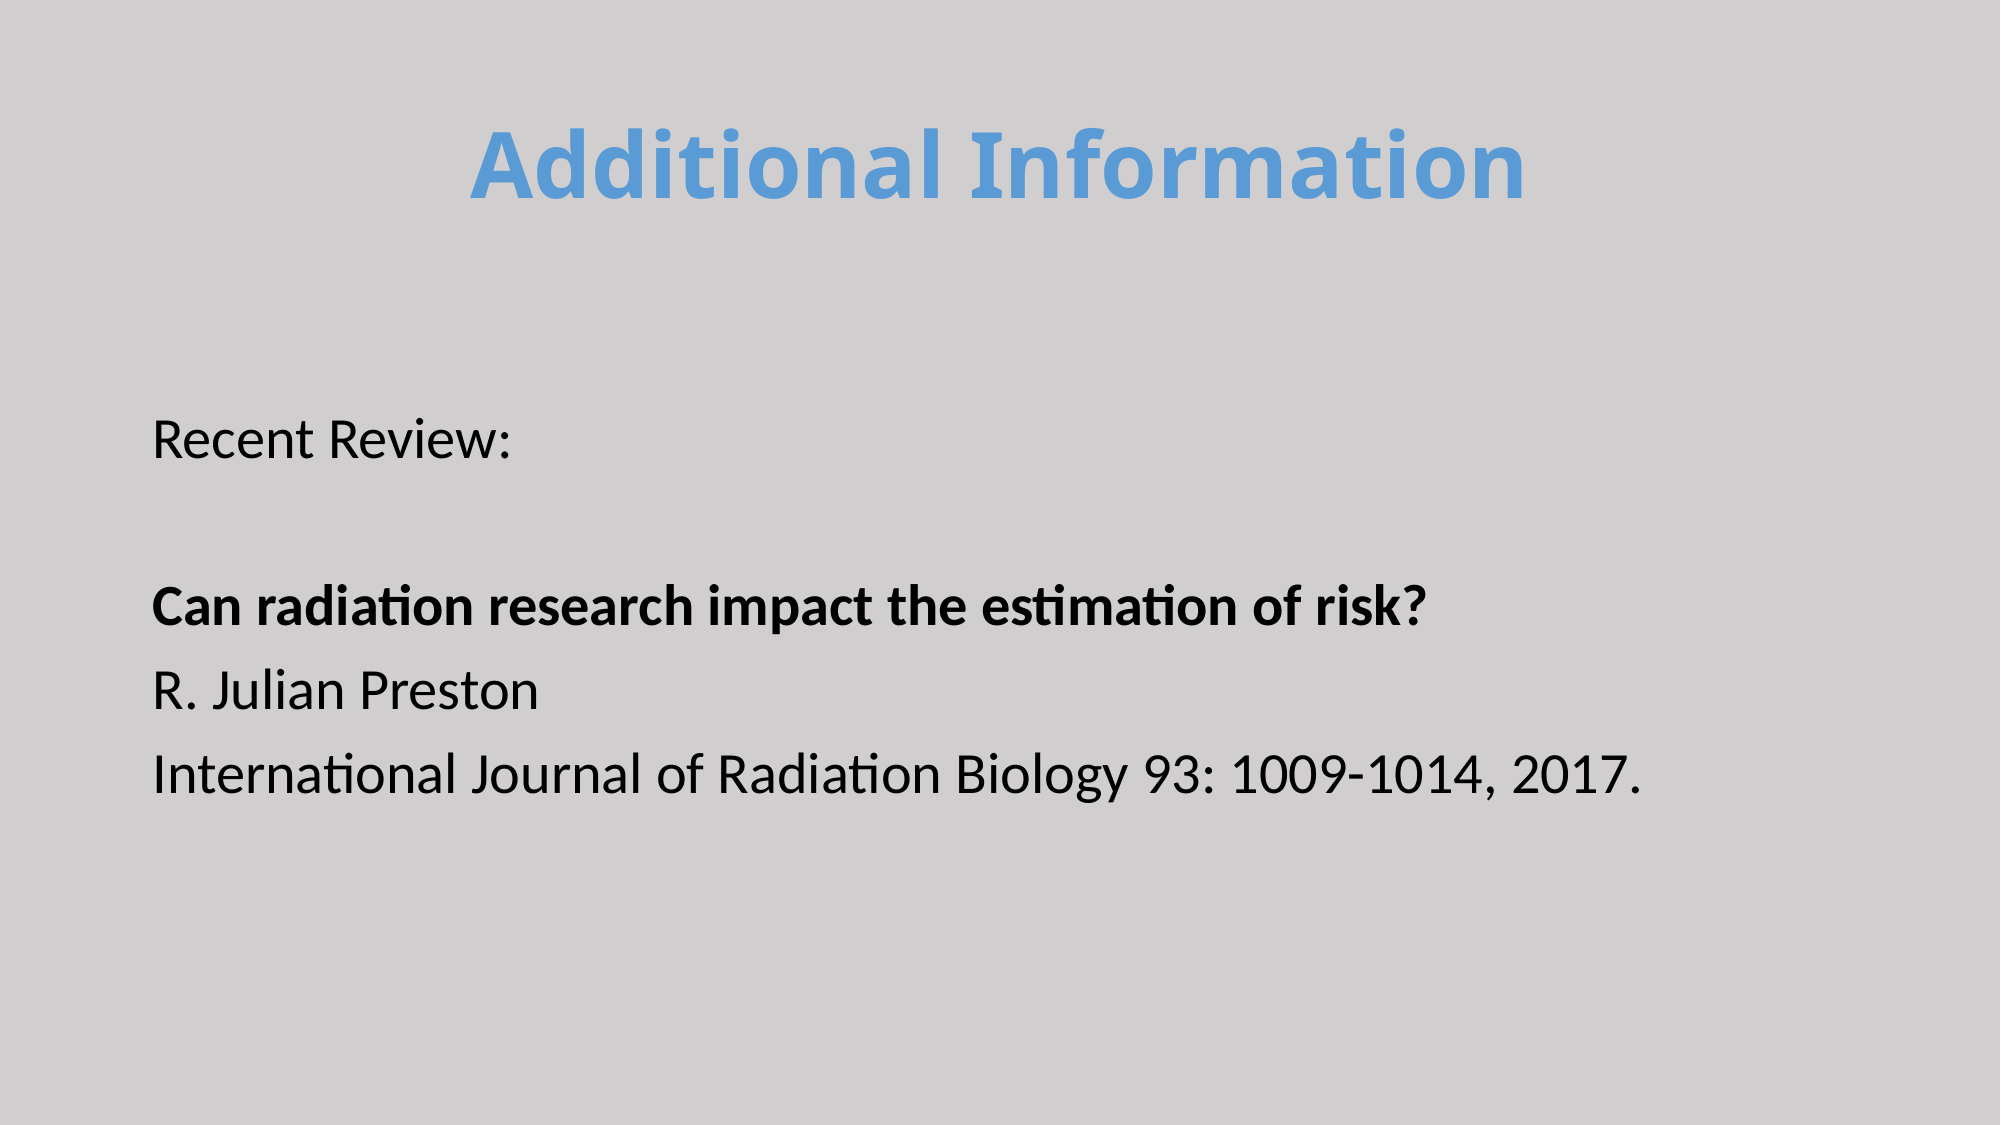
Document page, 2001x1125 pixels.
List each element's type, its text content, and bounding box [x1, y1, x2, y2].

list Recent Review: Can radiation research impact the estimation of risk? R. Julian Preston International Journal of Radiation Biology 93: 1009-1014, 2017. [137, 400, 1863, 852]
title Additional Information [137, 59, 1863, 278]
